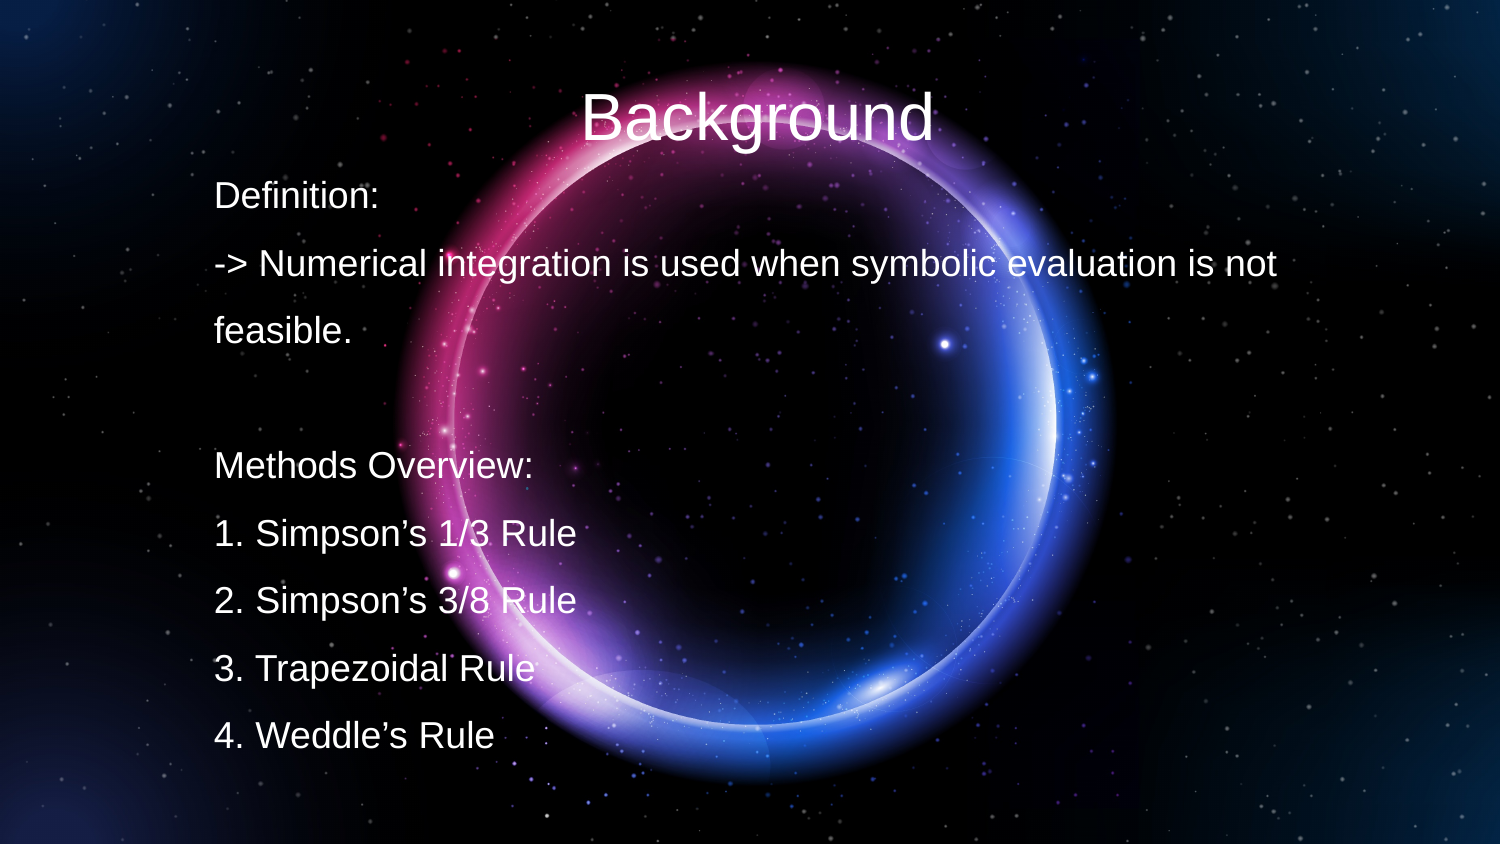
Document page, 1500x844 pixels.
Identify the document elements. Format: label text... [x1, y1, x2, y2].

text_box Definition: -> Numerical integration is used when symbolic evaluation is not feasible. Methods Overview: 1. Simpson’s 1/3 Rule 2. Simpson’s 3/8 Rule 3. Trapezoidal Rule 4. Weddle’s Rule [198, 141, 1302, 788]
text_box Background [549, 66, 951, 141]
picture [0, 0, 1500, 844]
